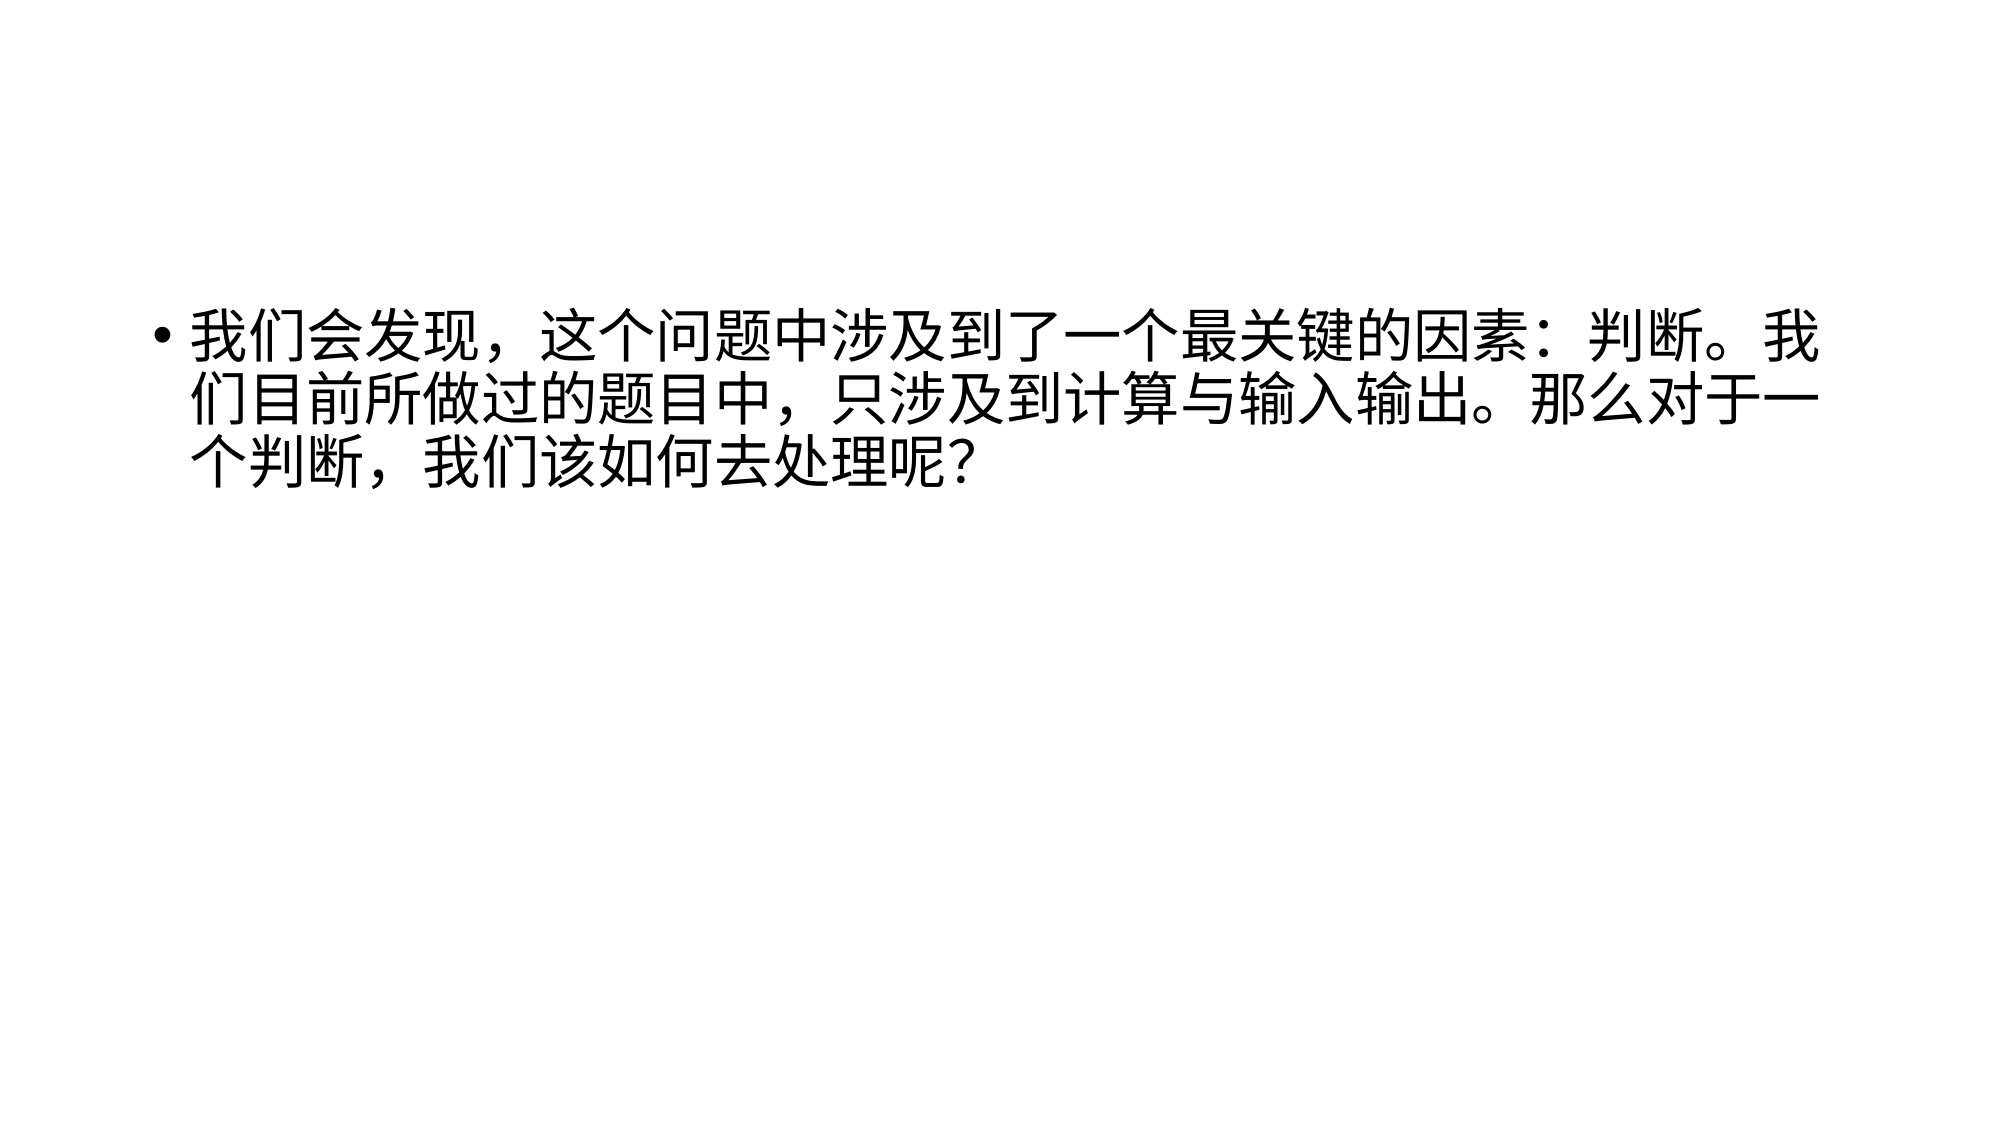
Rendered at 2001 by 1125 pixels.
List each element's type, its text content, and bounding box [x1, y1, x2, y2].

list 我们会发现，这个问题中涉及到了一个最关键的因素：判断。我们目前所做过的题目中，只涉及到计算与输入输出。那么对于一个判断，我们该如何去处理呢？ [137, 299, 1863, 1014]
